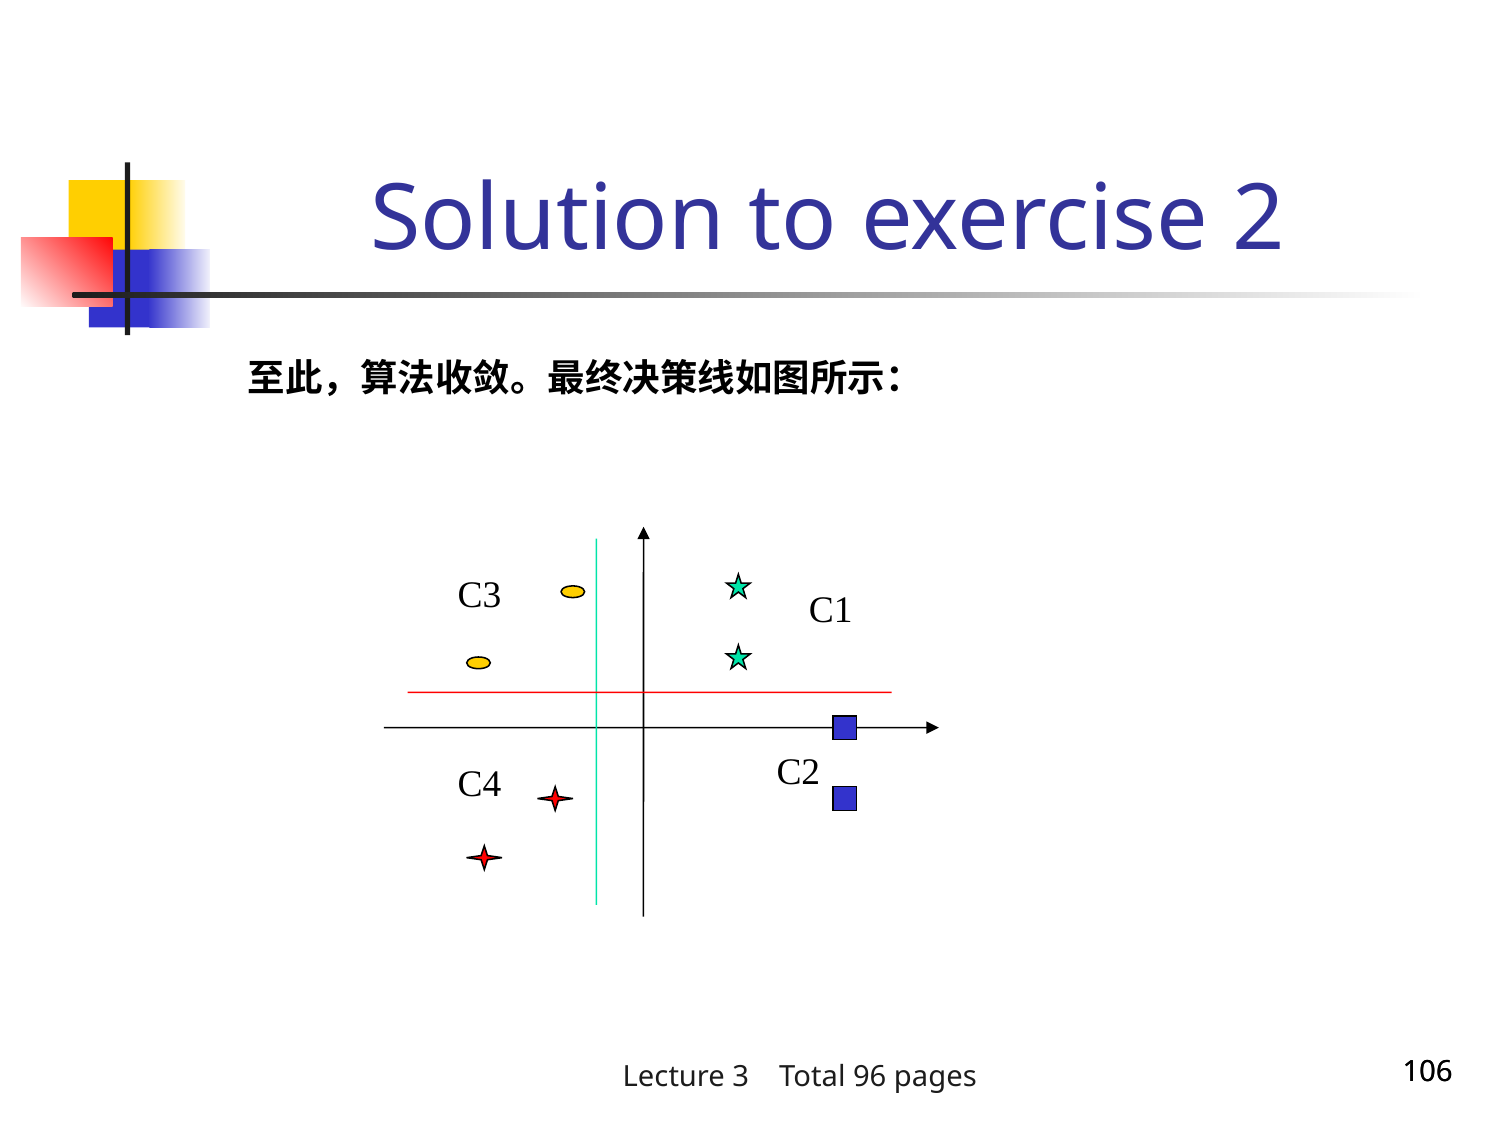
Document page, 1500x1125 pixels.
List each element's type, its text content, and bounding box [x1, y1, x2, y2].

footer Lecture 3 Total 96 pages [562, 1025, 1038, 1100]
title Solution to exercise 2 [188, 35, 1468, 275]
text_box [383, 526, 940, 917]
text_box 至此，算法收敛。最终决策线如图所示： [232, 337, 938, 407]
text_box 106 [1155, 1024, 1468, 1100]
